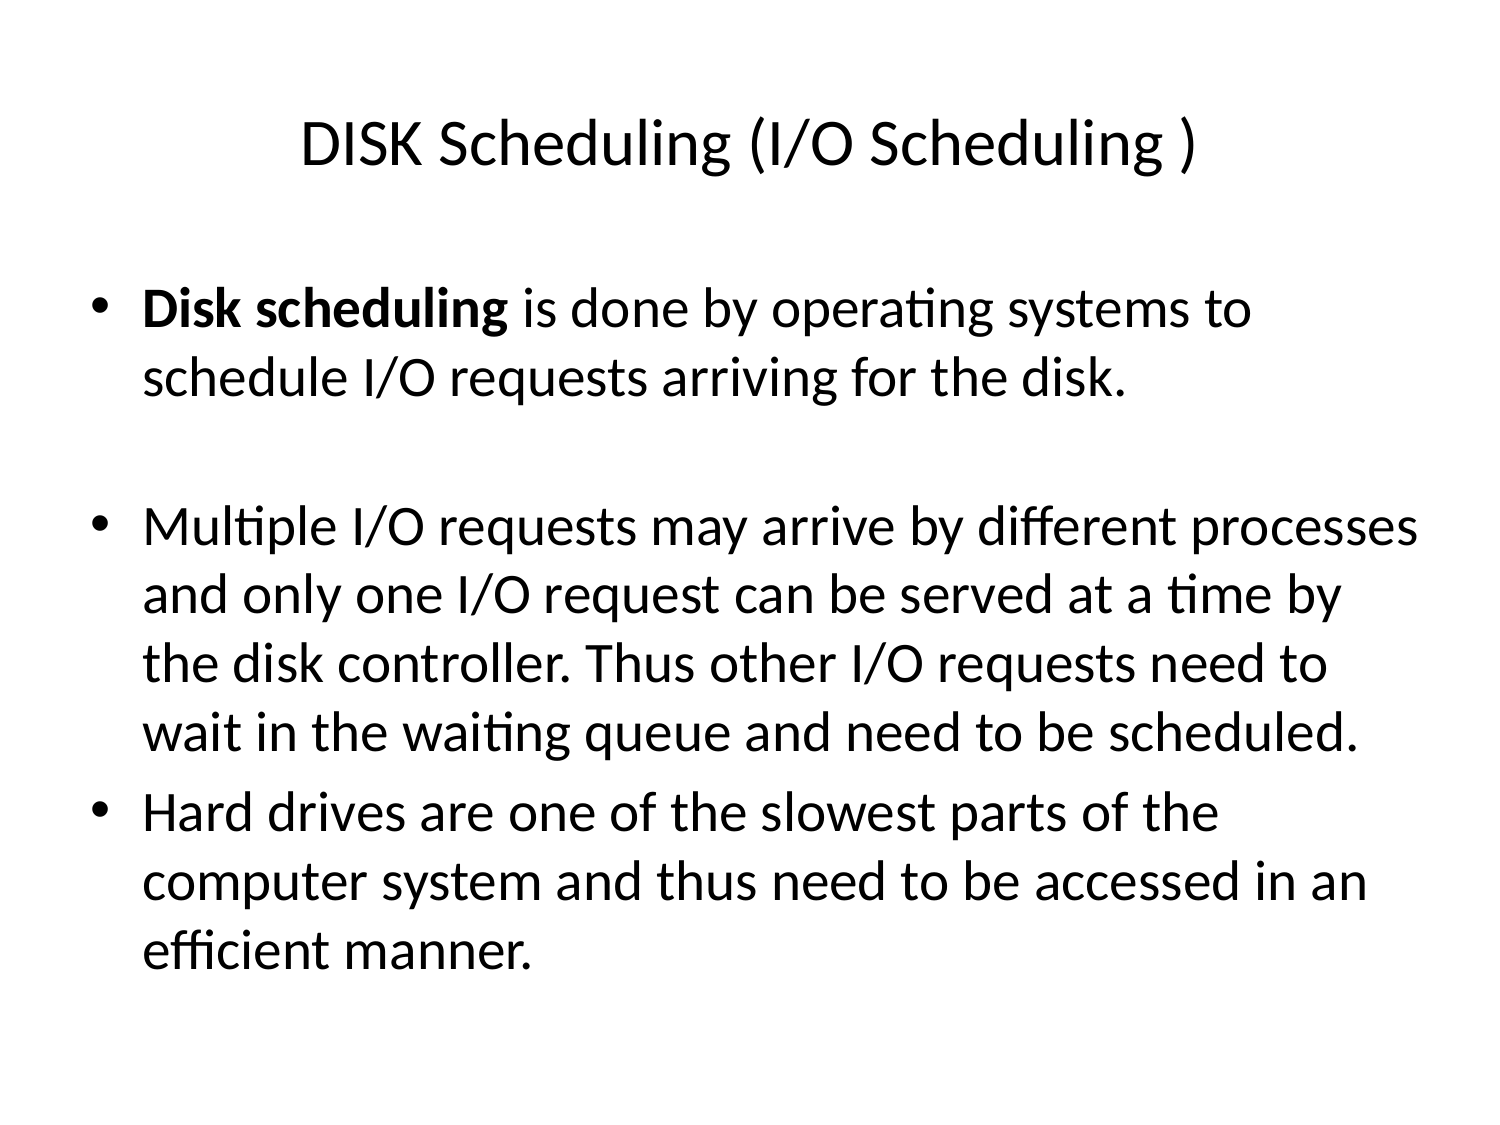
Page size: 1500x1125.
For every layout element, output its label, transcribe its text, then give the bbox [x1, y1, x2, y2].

list Disk scheduling is done by operating systems to schedule I/O requests arriving for the disk. Multiple I/O requests may arrive by different processes and only one I/O request can be served at a time by the disk controller. Thus other I/O requests need to wait in the waiting queue and need to be scheduled. Hard drives are one of the slowest parts of the computer system and thus need to be accessed in an efficient manner. [75, 262, 1442, 1043]
title DISK Scheduling (I/O Scheduling ) [75, 45, 1425, 233]
text_box [93, 375, 1407, 481]
